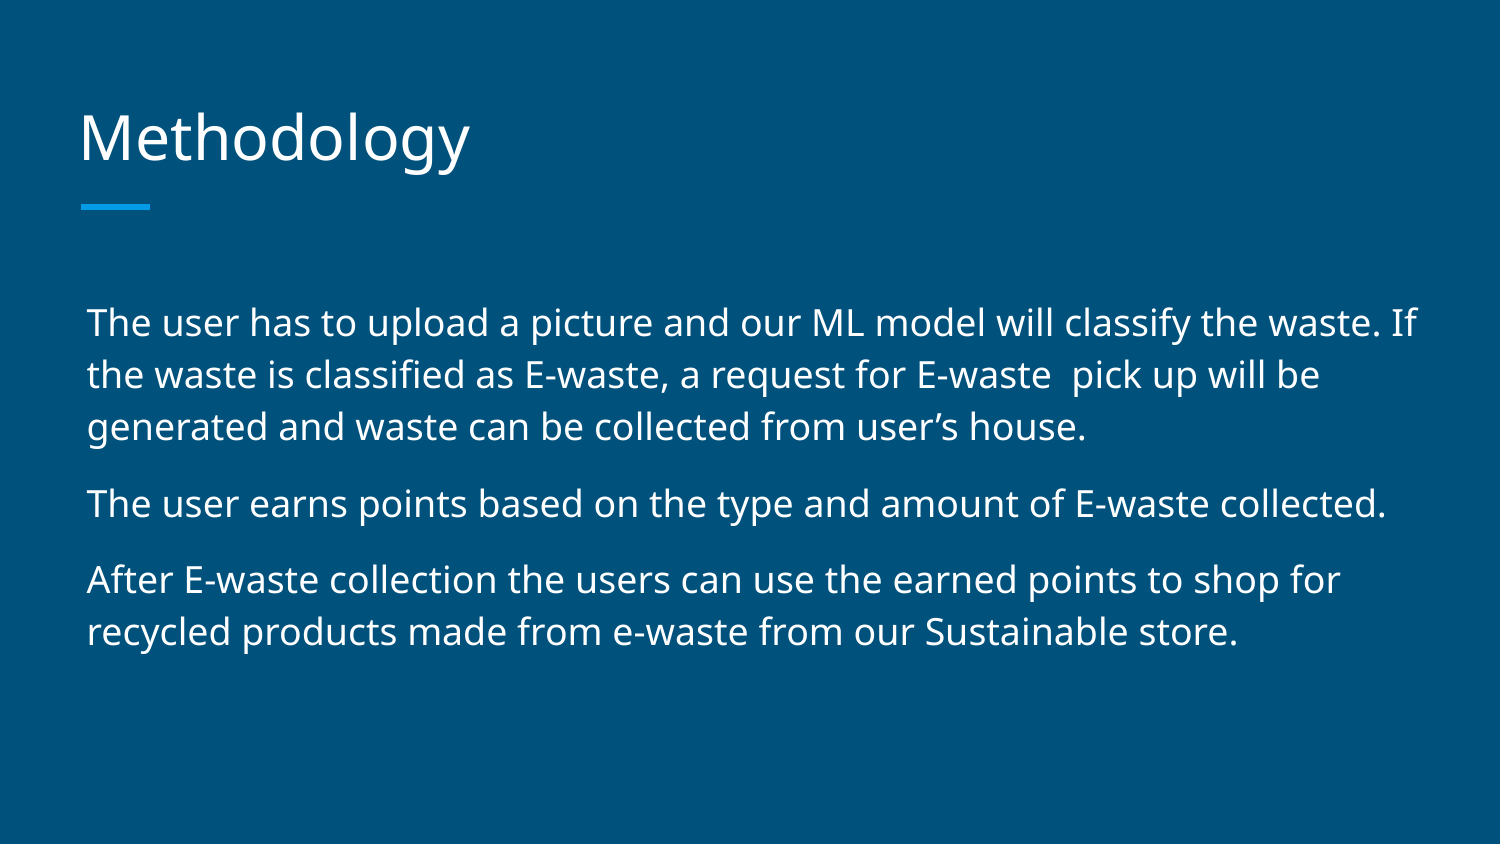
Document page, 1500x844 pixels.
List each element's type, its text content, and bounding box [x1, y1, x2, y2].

title Methodology [63, 75, 1437, 188]
list The user has to upload a picture and our ML model will classify the waste. If the waste is classified as E-waste, a request for E-waste pick up will be generated and waste can be collected from user’s house. The user earns points based on the type and amount of E-waste collected. After E-waste collection the users can use the earned points to shop for recycled products made from e-waste from our Sustainable store. [71, 277, 1445, 741]
